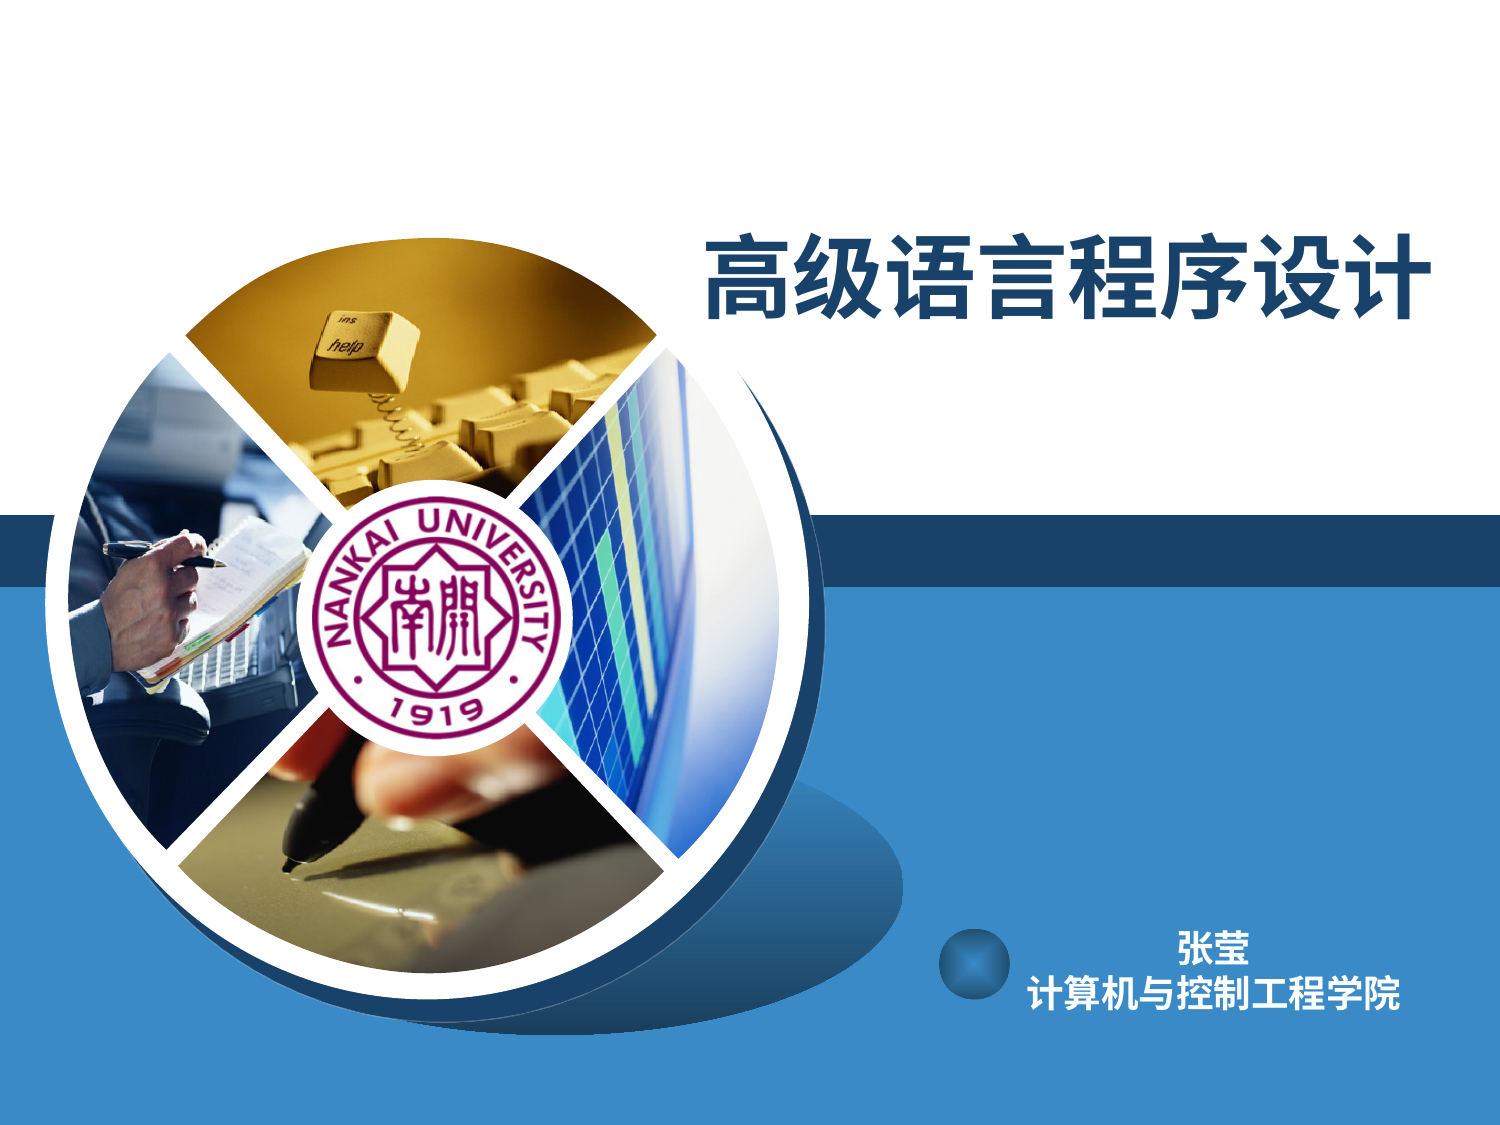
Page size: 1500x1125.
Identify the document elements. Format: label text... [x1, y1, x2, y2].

title 高级语言程序设计 [512, 125, 1450, 425]
text_box 张莹 计算机与控制工程学院 [986, 917, 1442, 1022]
picture [68, 237, 780, 974]
text_box [939, 928, 986, 1000]
